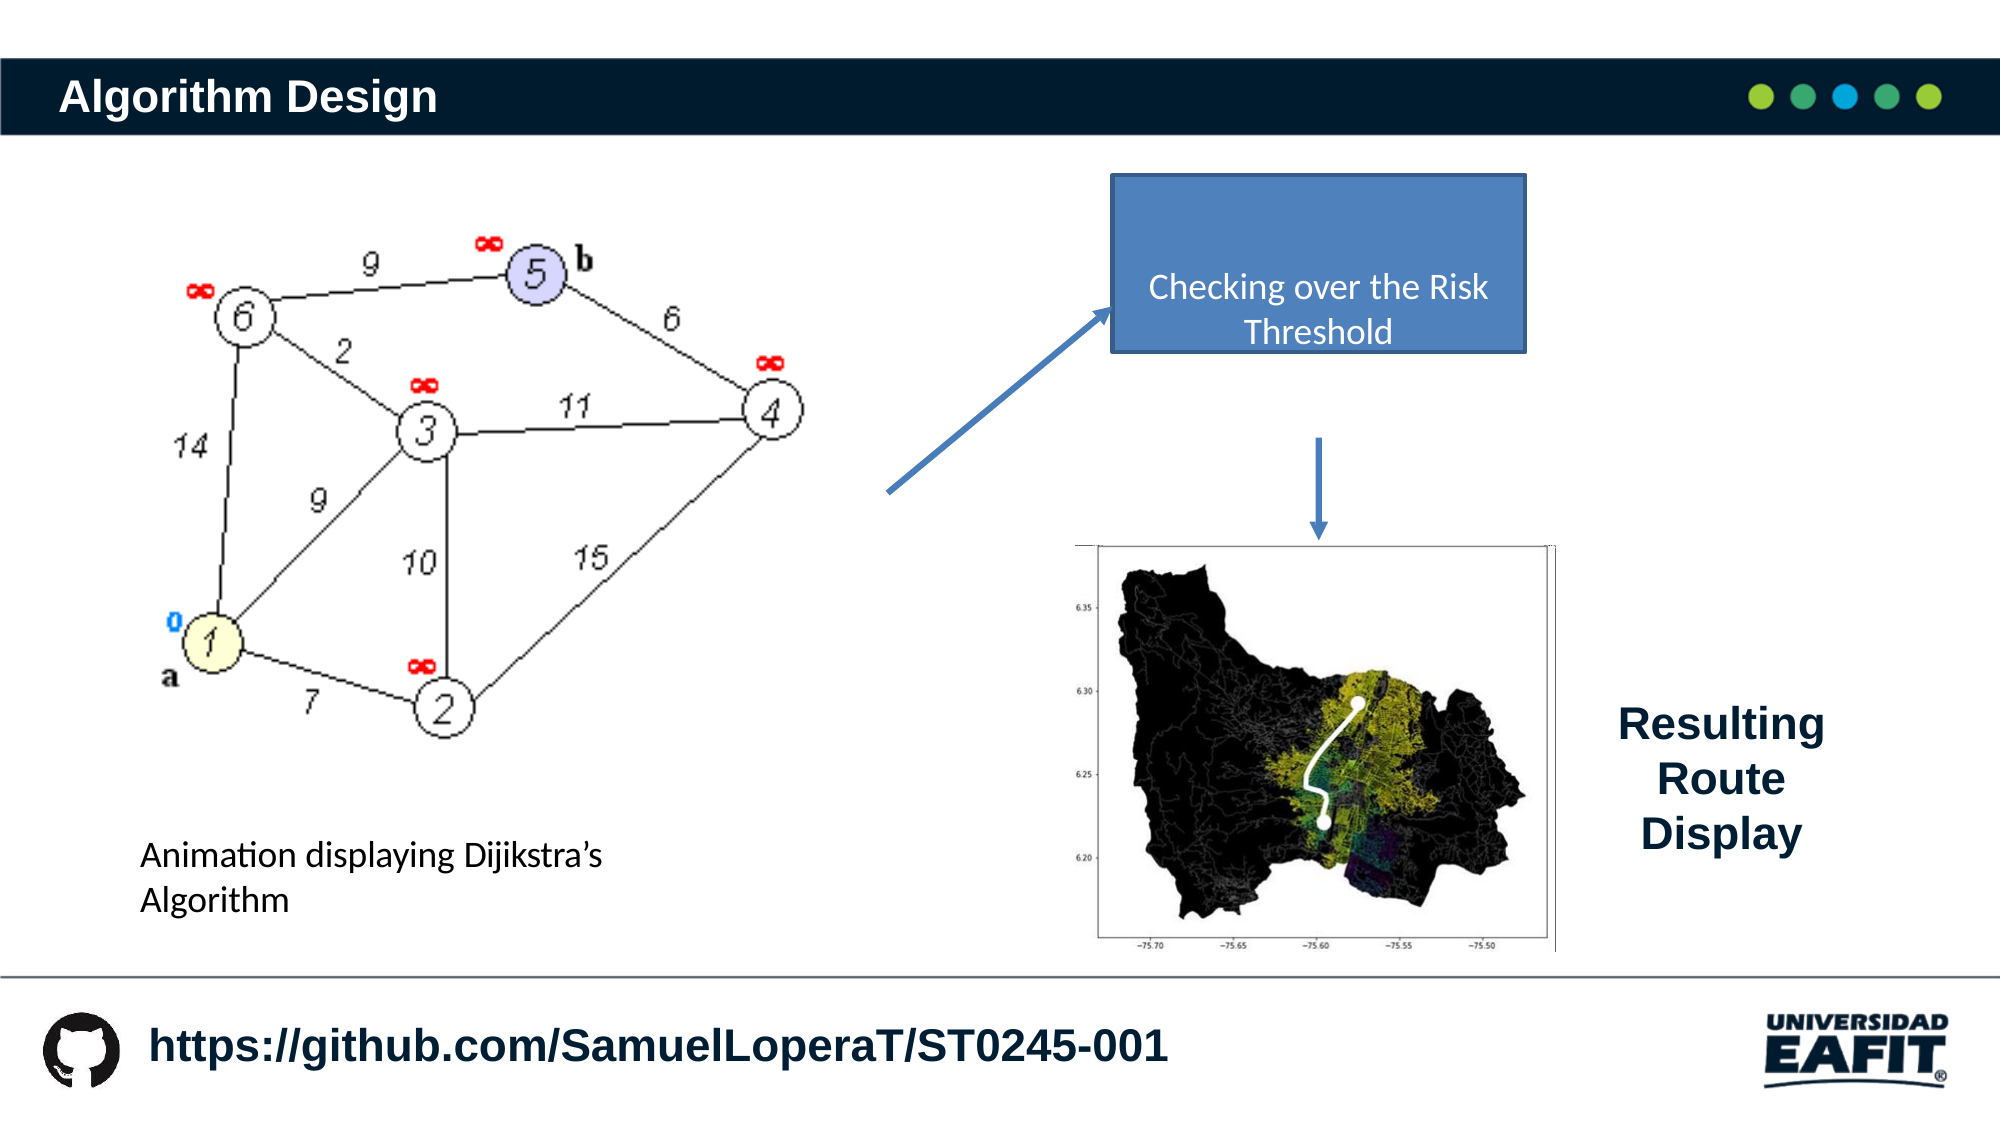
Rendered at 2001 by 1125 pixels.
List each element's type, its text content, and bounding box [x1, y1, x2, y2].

picture [0, 58, 2000, 1101]
footer https://github.com/SamuelLoperaT/ST0245-001 [146, 1018, 1173, 1125]
text_box Checking over the Risk Threshold [1112, 175, 1526, 353]
text_box Resulting Route Display [1614, 691, 1828, 859]
text_box [885, 306, 1113, 496]
text_box Animation displaying Dijikstra’s Algorithm [137, 828, 614, 921]
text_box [1075, 437, 1557, 952]
title Algorithm Design [56, 64, 442, 255]
